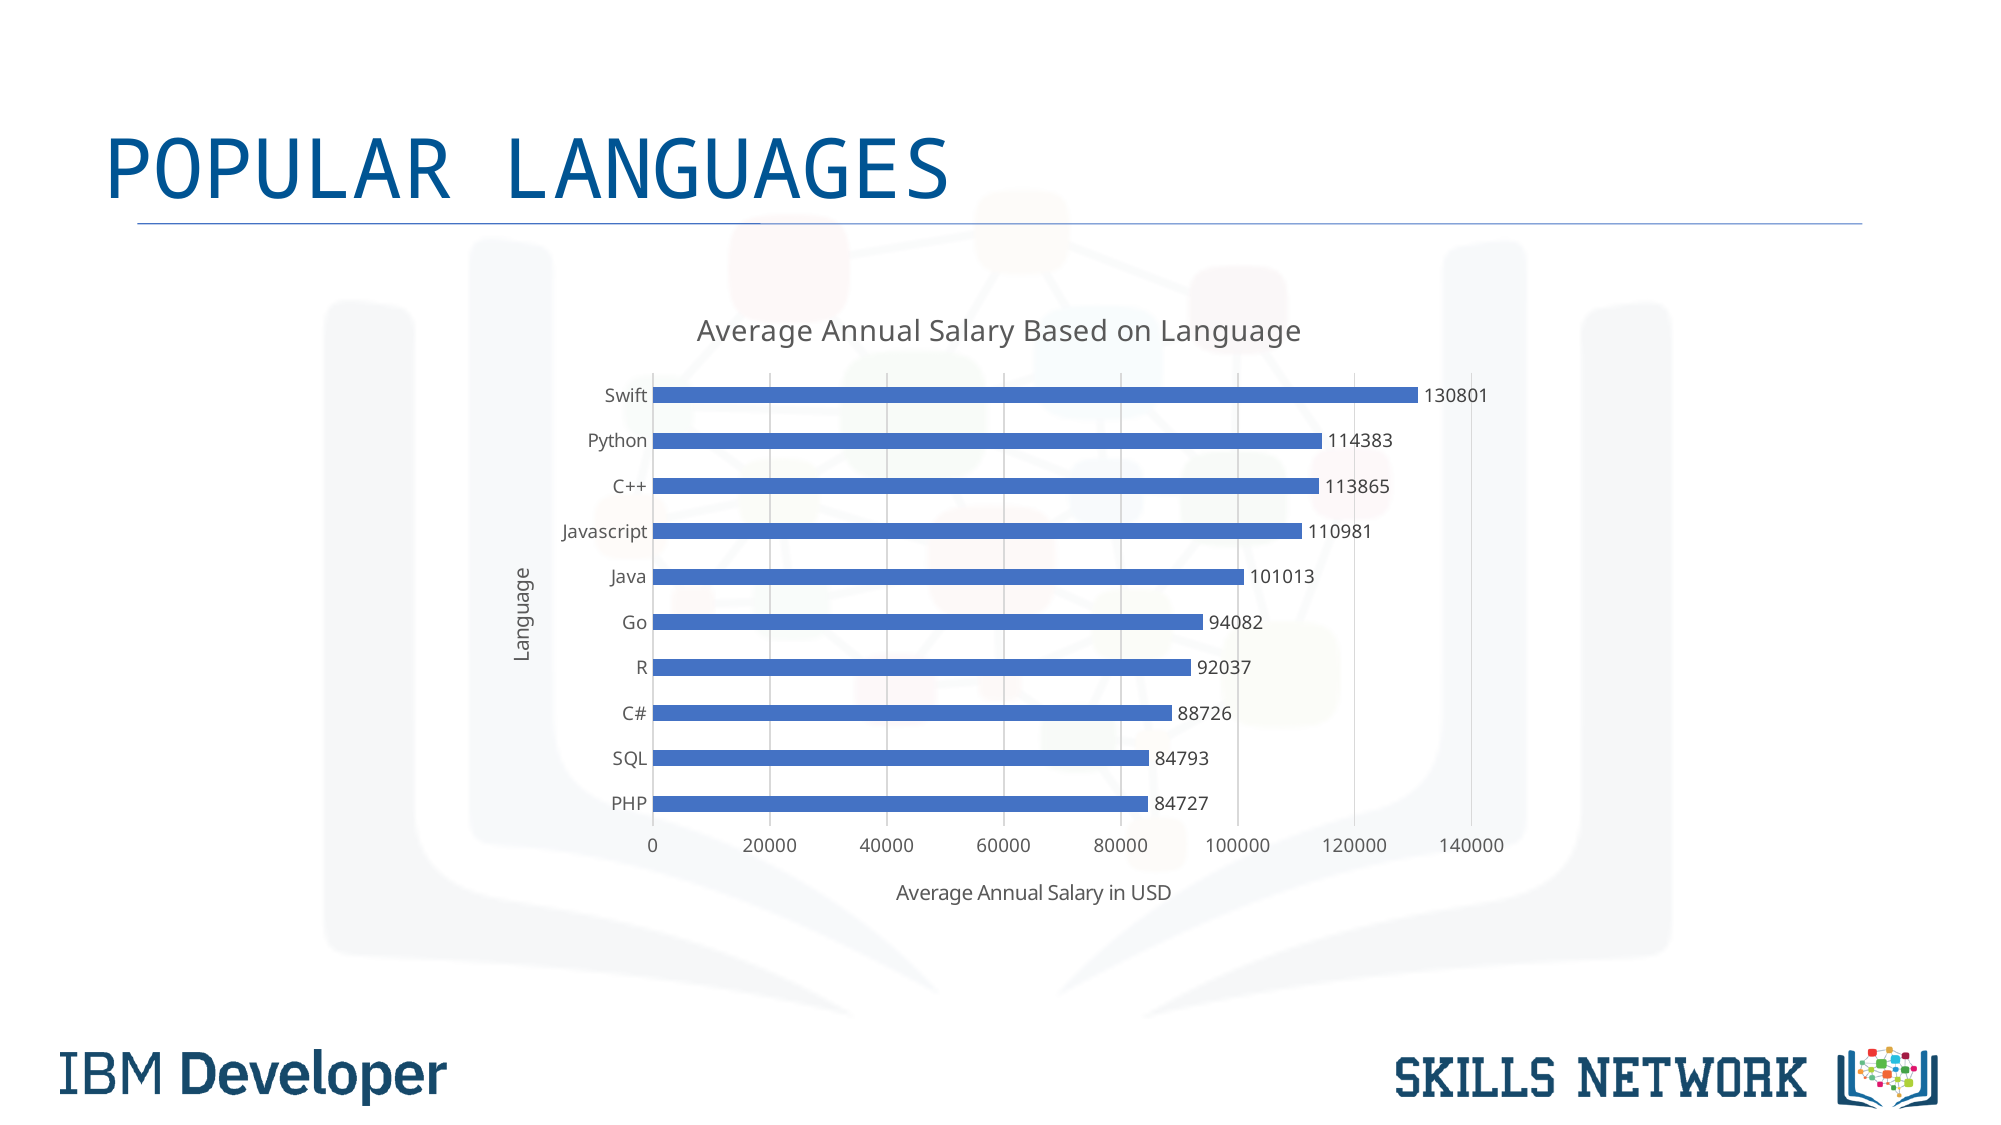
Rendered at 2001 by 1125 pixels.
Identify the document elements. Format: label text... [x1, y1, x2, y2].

picture [1390, 1045, 1945, 1111]
picture [55, 1045, 459, 1108]
title POPULAR LANGUAGES [88, 62, 1061, 281]
chart [474, 280, 1526, 938]
